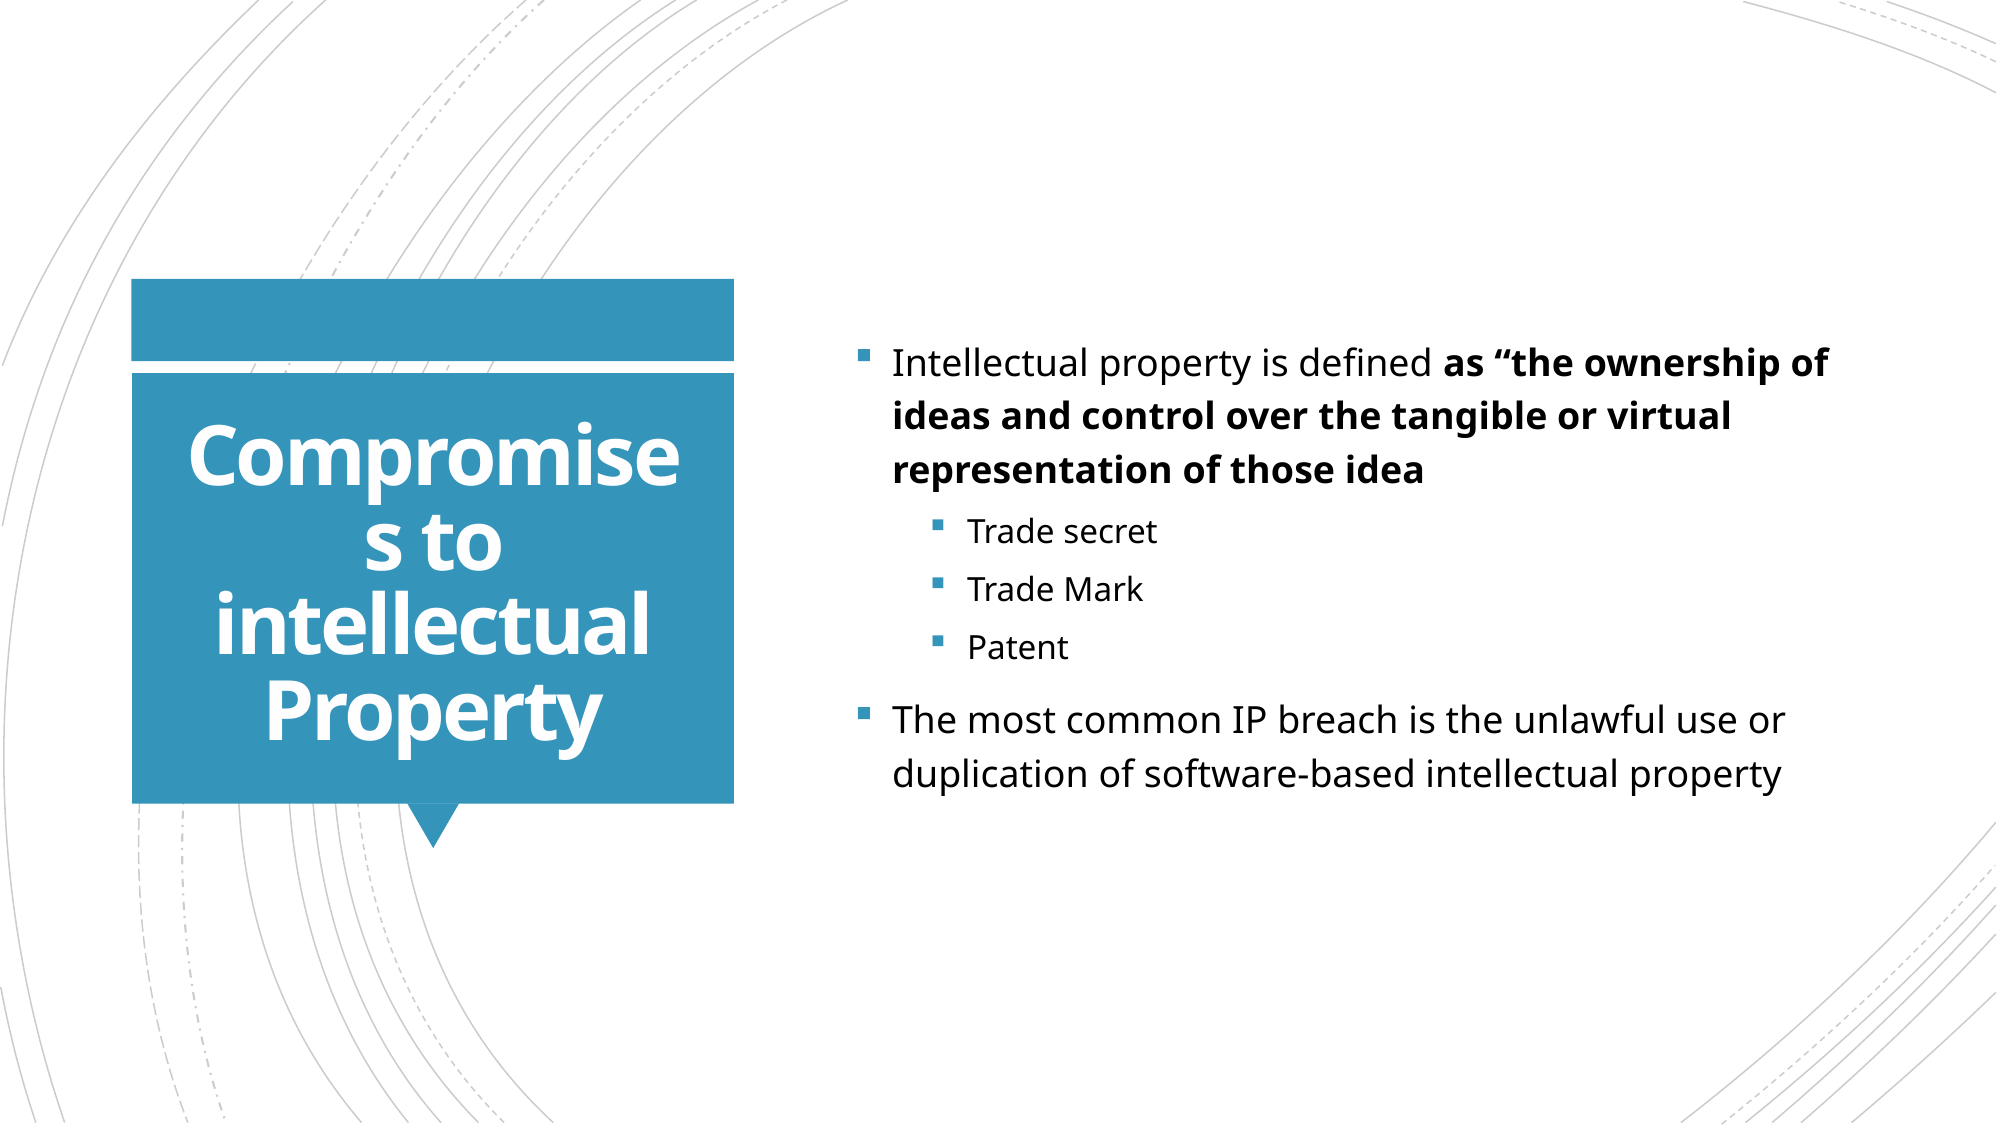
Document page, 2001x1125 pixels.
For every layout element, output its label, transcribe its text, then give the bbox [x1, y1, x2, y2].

list Intellectual property is defined as “the ownership of ideas and control over the tangible or virtual representation of those idea Trade secret Trade Mark Patent The most common IP breach is the unlawful use or duplication of software-based intellectual property [839, 131, 1871, 993]
title Compromises to intellectual Property [145, 385, 720, 789]
